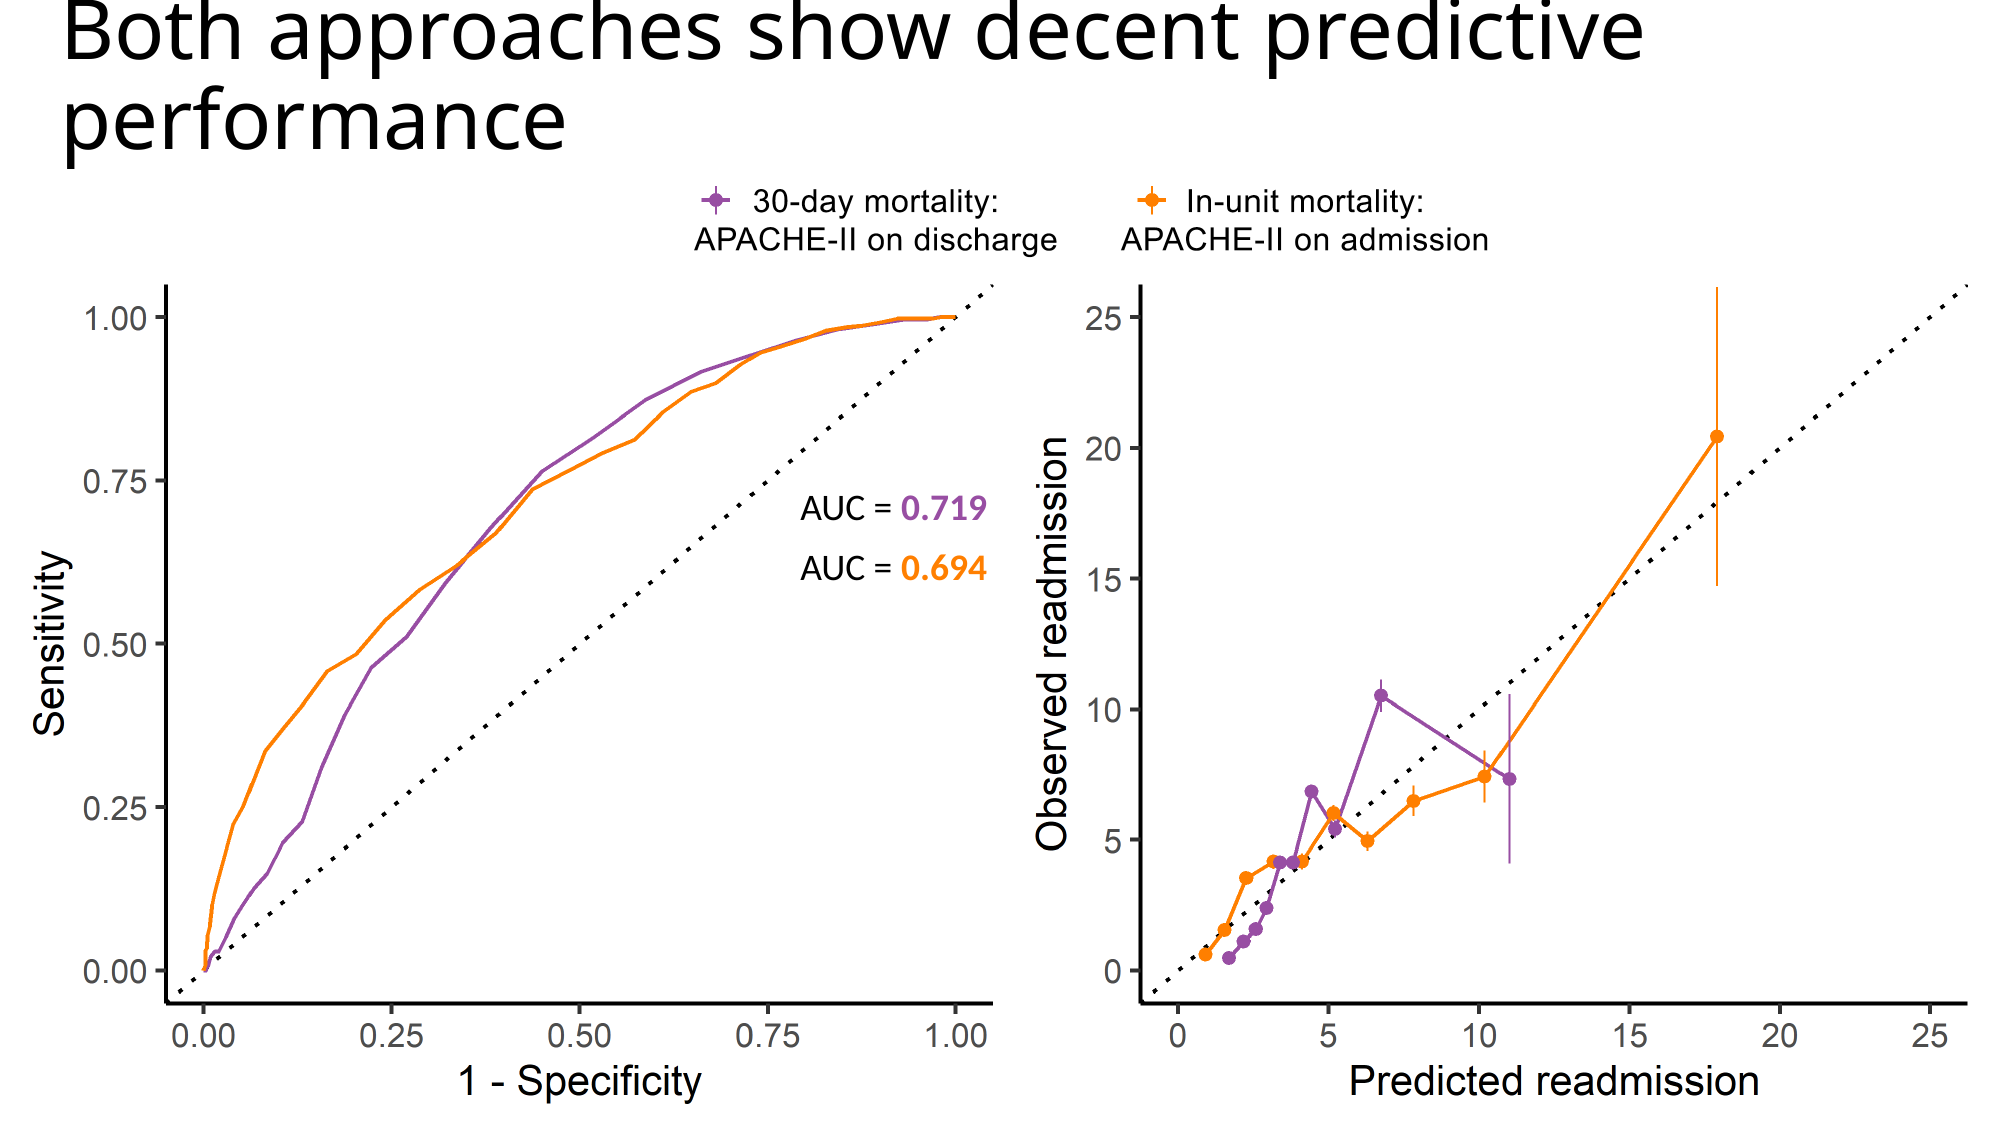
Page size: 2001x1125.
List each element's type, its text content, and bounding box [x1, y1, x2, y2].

picture [0, 129, 2000, 1125]
title Both approaches show decent predictive performance [45, 0, 1968, 129]
